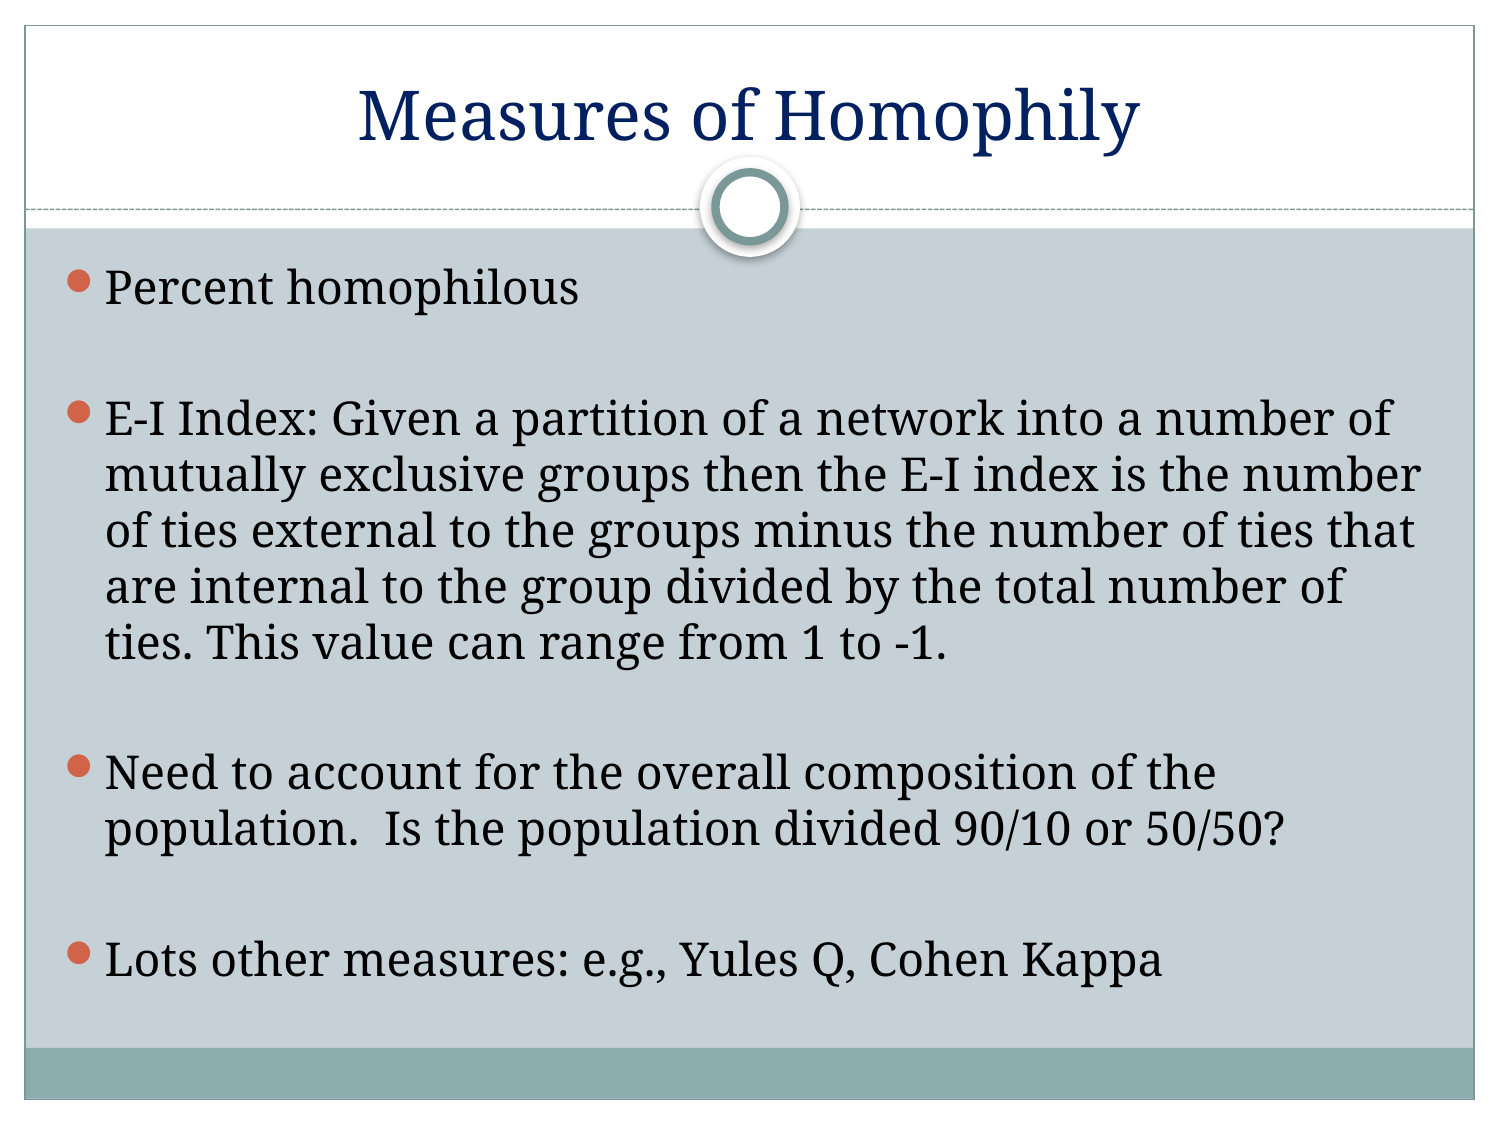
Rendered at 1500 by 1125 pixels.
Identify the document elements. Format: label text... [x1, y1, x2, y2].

list Percent homophilous E-I Index: Given a partition of a network into a number of mutually exclusive groups then the E-I index is the number of ties external to the groups minus the number of ties that are internal to the group divided by the total number of ties. This value can range from 1 to -1. Need to account for the overall composition of the population. Is the population divided 90/10 or 50/50? Lots other measures: e.g., Yules Q, Cohen Kappa [49, 250, 1445, 1001]
title Measures of Homophily [49, 37, 1450, 162]
